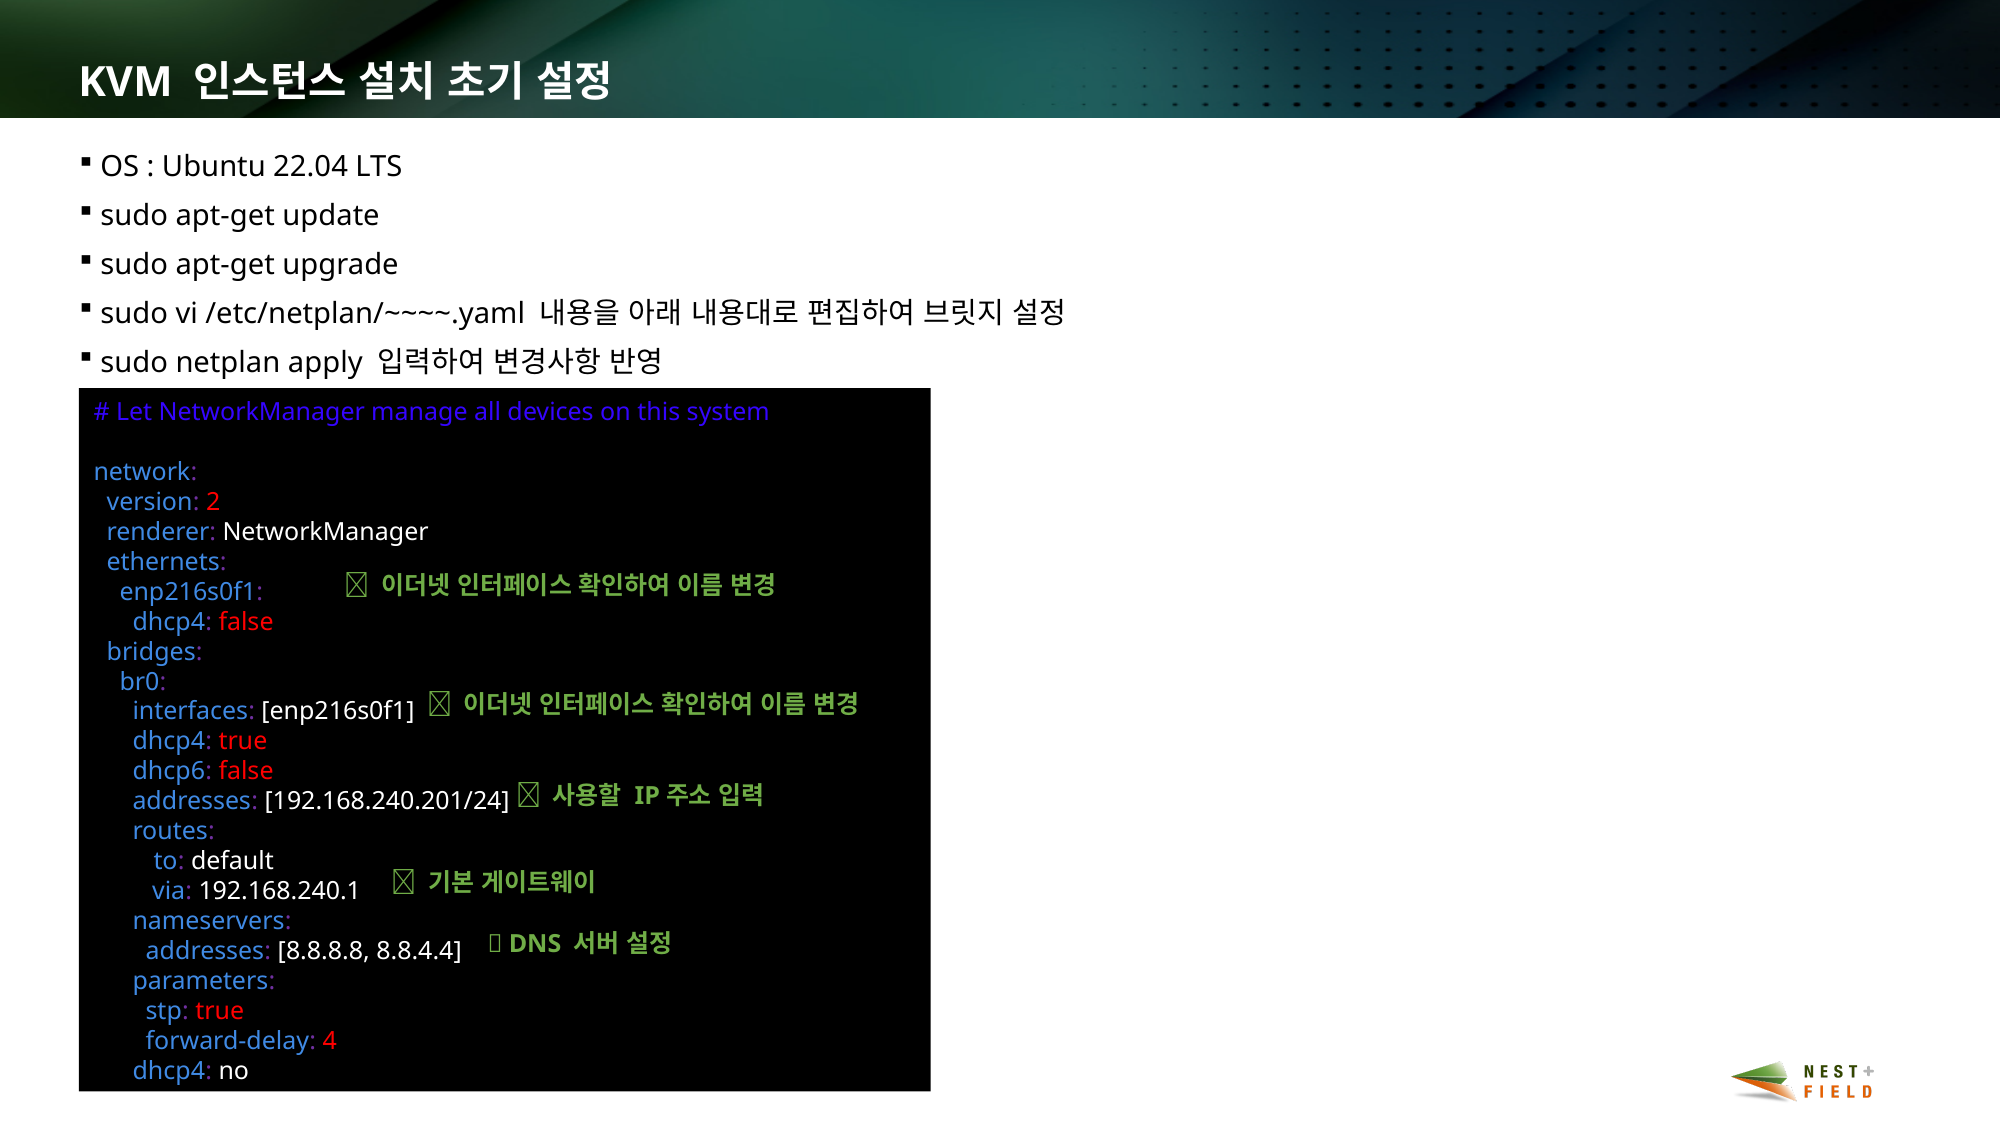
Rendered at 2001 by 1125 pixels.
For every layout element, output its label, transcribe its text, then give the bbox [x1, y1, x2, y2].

text_box OS : Ubuntu 22.04 LTS sudo apt-get update sudo apt-get upgrade sudo vi /etc/netplan/~~~~.yaml 내용을 아래 내용대로 편집하여 브릿지 설정 sudo netplan apply 입력하여 변경사항 반영 [64, 138, 1936, 484]
text_box  사용할 IP주소 입력 [501, 772, 1501, 817]
text_box  기본 게이트웨이 [377, 858, 1377, 904]
text_box  이더넷 인터페이스 확인하여 이름 변경 [329, 562, 1330, 607]
text_box # Let NetworkManager manage all devices on this system network: version: 2 renderer: NetworkManager ethernets: enp216s0f1: dhcp4: false bridges: br0: interfaces: [enp216s0f1] dhcp4: true dhcp6: false addresses: [192.168.240.201/24] routes: - to: default via: 192.168.240.1 nameservers: addresses: [8.8.8.8, 8.8.4.4] parameters: stp: true forward-delay: 4 dhcp4: no [78, 388, 931, 1092]
text_box KVM 인스턴스 설치 초기 설정 [63, 47, 1075, 113]
picture [0, 0, 2000, 118]
text_box  이더넷 인터페이스 확인하여 이름 변경 [412, 680, 1413, 726]
picture [1726, 1056, 1876, 1107]
text_box  DNS 서버 설정 [472, 920, 1473, 966]
